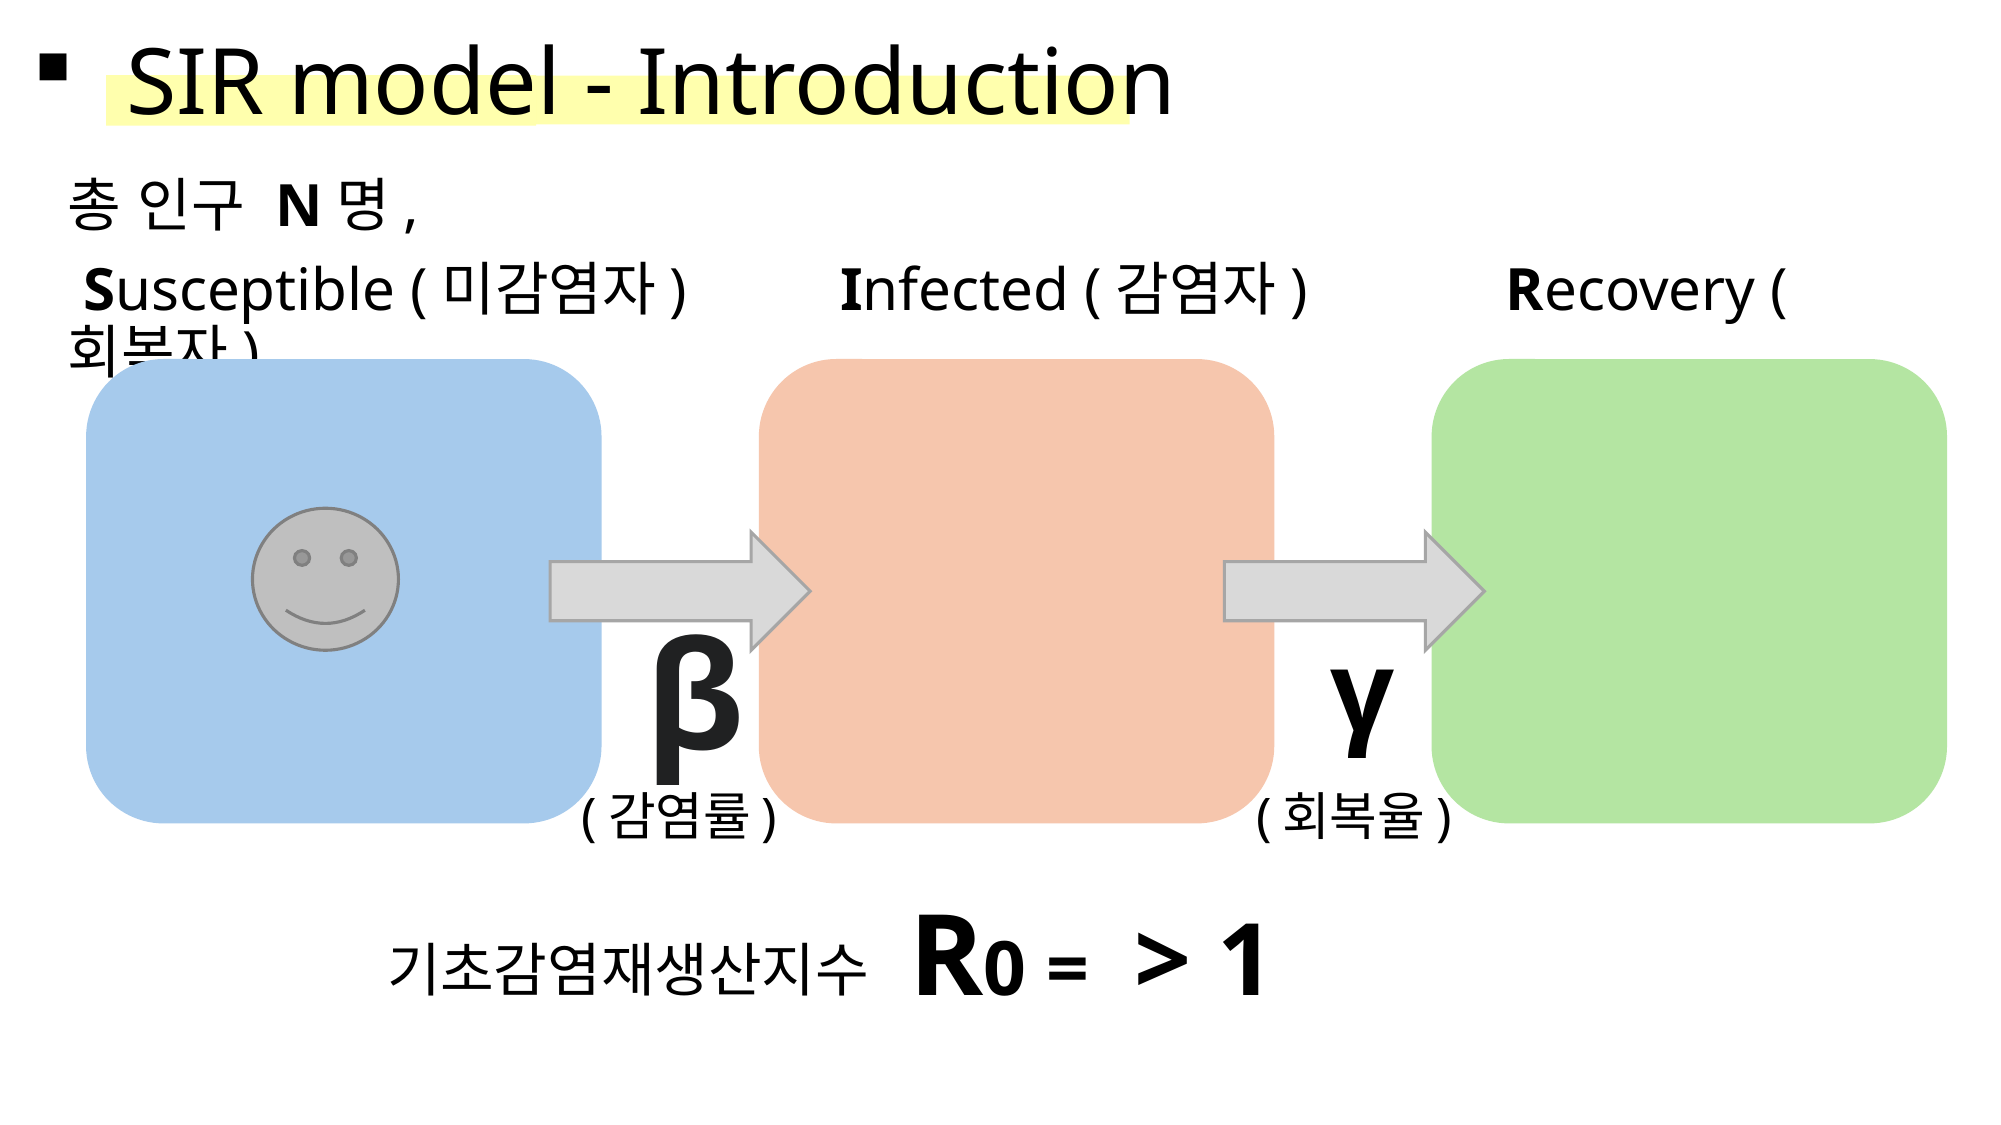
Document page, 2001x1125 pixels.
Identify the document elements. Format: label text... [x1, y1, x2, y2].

text_box 기초감염재생산지수 [372, 933, 945, 1018]
text_box [250, 506, 401, 652]
text_box γ [1315, 627, 1421, 783]
text_box (회복율) [1241, 783, 1468, 868]
list 총 인구 N명, Susceptible (미감염자) Infected (감염자) Recovery (회복자) [52, 168, 1963, 338]
text_box [1429, 357, 1949, 825]
text_box [548, 528, 813, 655]
text_box [84, 357, 604, 825]
title SIR model - Introduction [17, 0, 1303, 169]
text_box [1222, 528, 1487, 655]
text_box [757, 357, 1276, 825]
text_box (감염률) [566, 783, 794, 868]
text_box β [630, 623, 736, 783]
